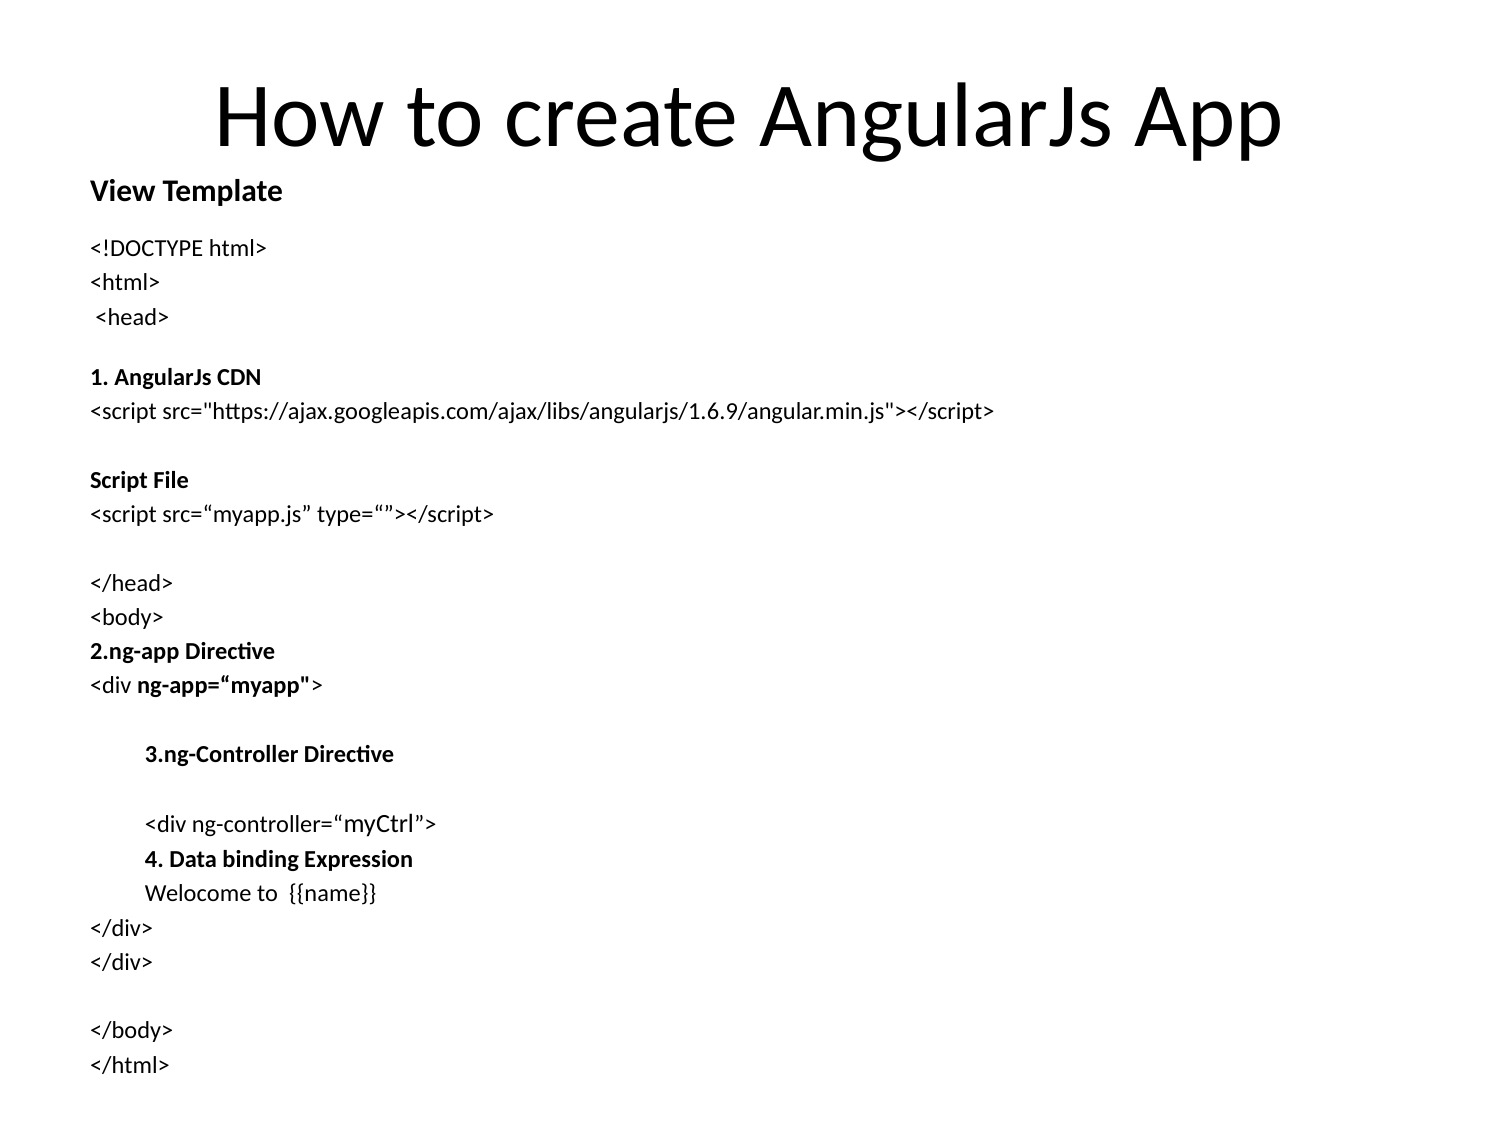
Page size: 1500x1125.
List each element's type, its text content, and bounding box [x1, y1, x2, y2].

list View Template <!DOCTYPE html> <html> <head> 1. AngularJs CDN <script src="https://ajax.googleapis.com/ajax/libs/angularjs/1.6.9/angular.min.js"></script> Script File <script src=“myapp.js” type=“”></script> </head> <body> 2.ng-app Directive <div ng-app=“myapp"> 3.ng-Controller Directive <div ng-controller=“myCtrl”> 4. Data binding Expression Welocome to {{name}} </div> </div> </body> </html> [75, 162, 1425, 1125]
title How to create AngularJs App [75, 45, 1425, 162]
